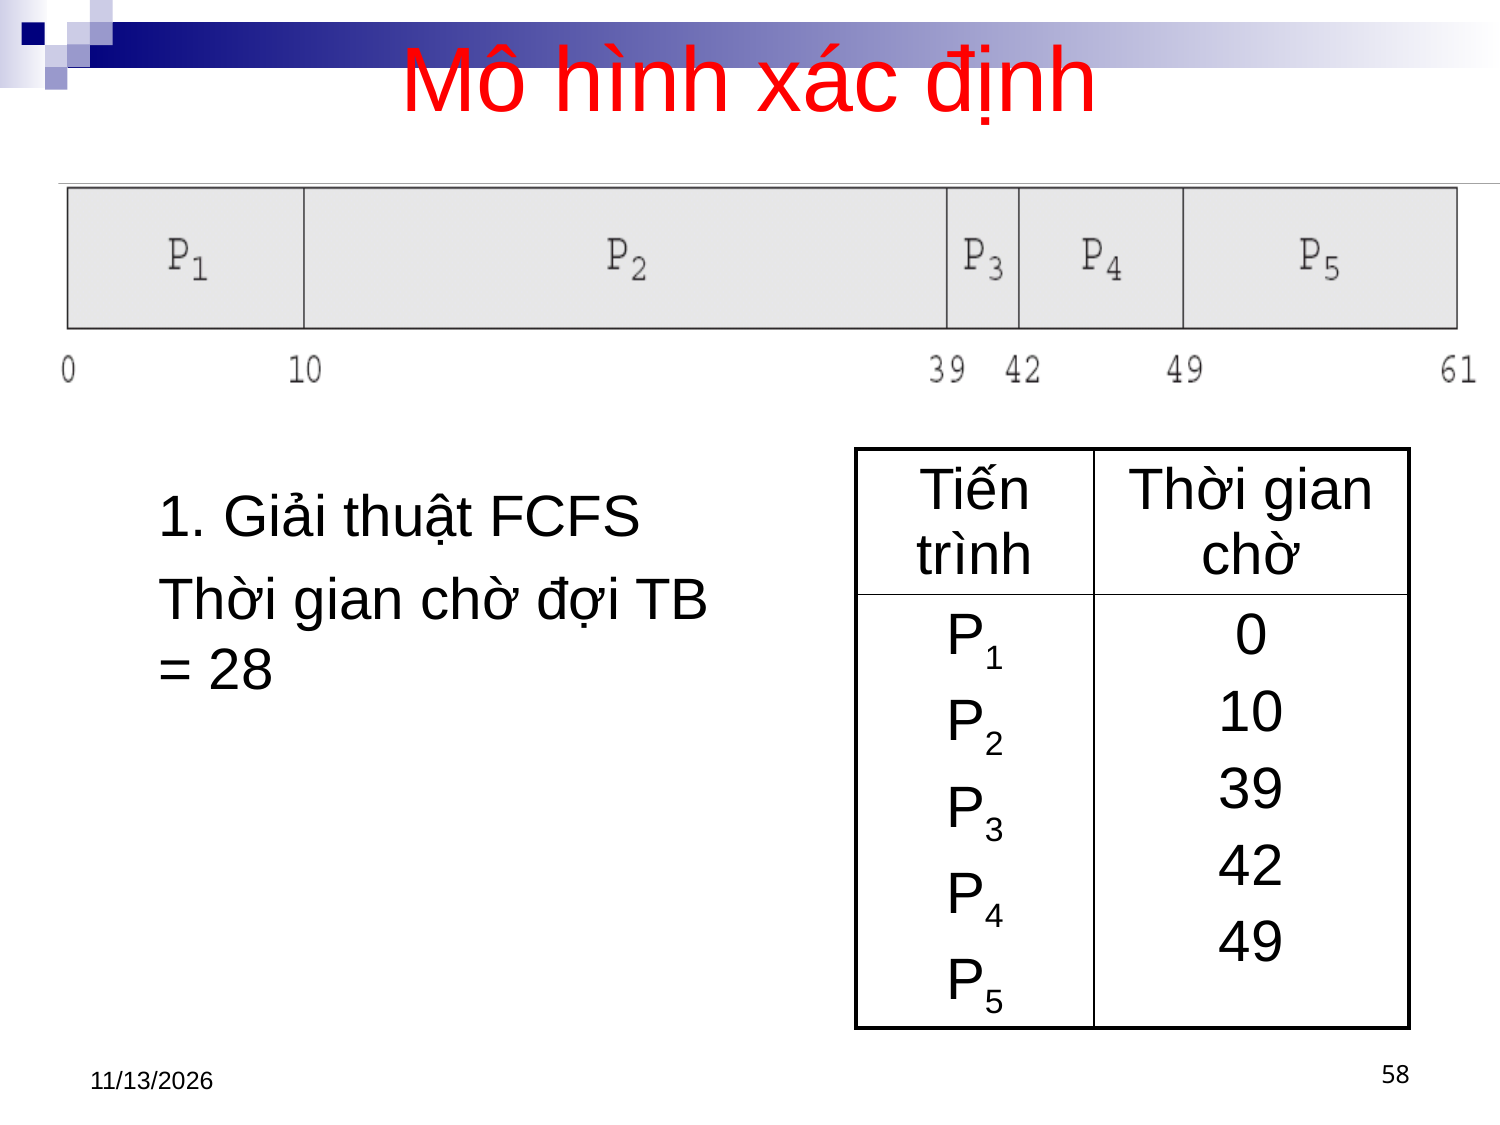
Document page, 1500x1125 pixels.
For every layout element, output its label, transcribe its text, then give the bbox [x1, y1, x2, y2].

table_cell P1 P2 P3 P4 P5 [858, 595, 1093, 1026]
slide_number 58 [1074, 1024, 1426, 1101]
table_cell 0 10 39 42 49 [1095, 595, 1407, 1024]
table_header Thời gian chờ [1095, 451, 1407, 594]
list 1. Giải thuật FCFS Thời gian chờ đợi TB = 28 [86, 461, 774, 1028]
title Mô hình xác định [74, 18, 1426, 132]
picture [58, 183, 1500, 405]
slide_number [74, 1024, 426, 1103]
table_header Tiến trình [858, 451, 1093, 594]
